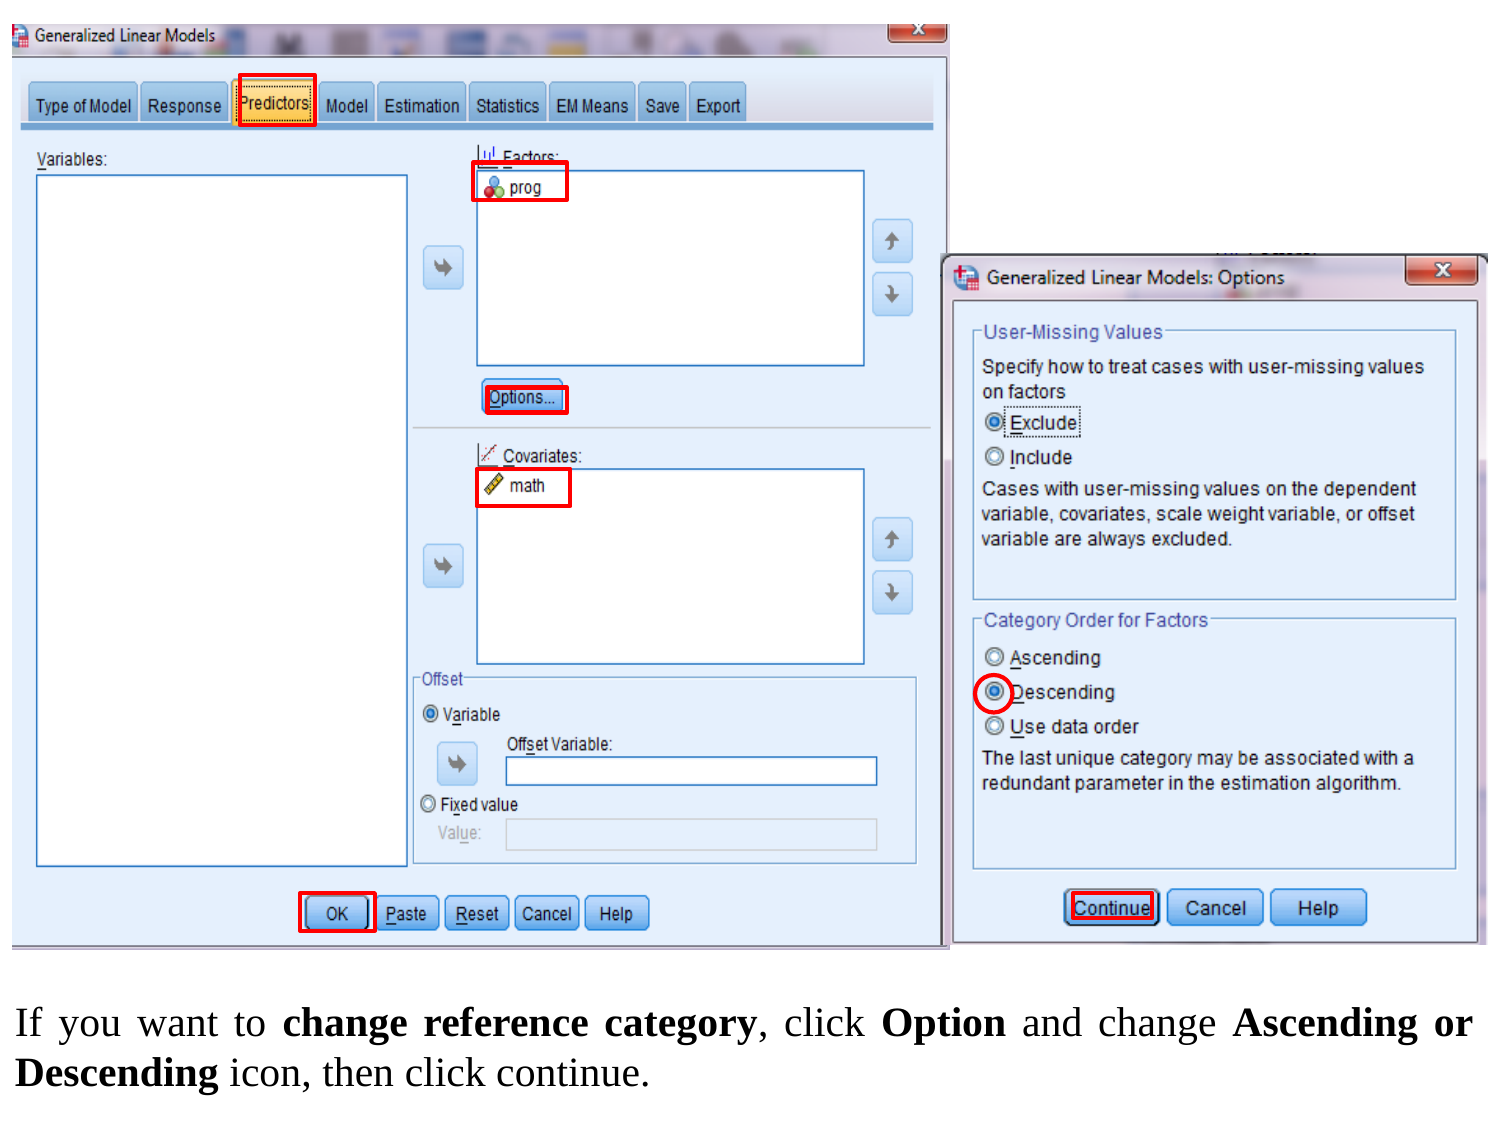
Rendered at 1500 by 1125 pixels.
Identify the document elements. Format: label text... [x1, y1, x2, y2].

text_box If you want to change reference category, click Option and change Ascending or Descending icon, then click continue. [0, 987, 1488, 1103]
picture [12, 24, 1488, 951]
